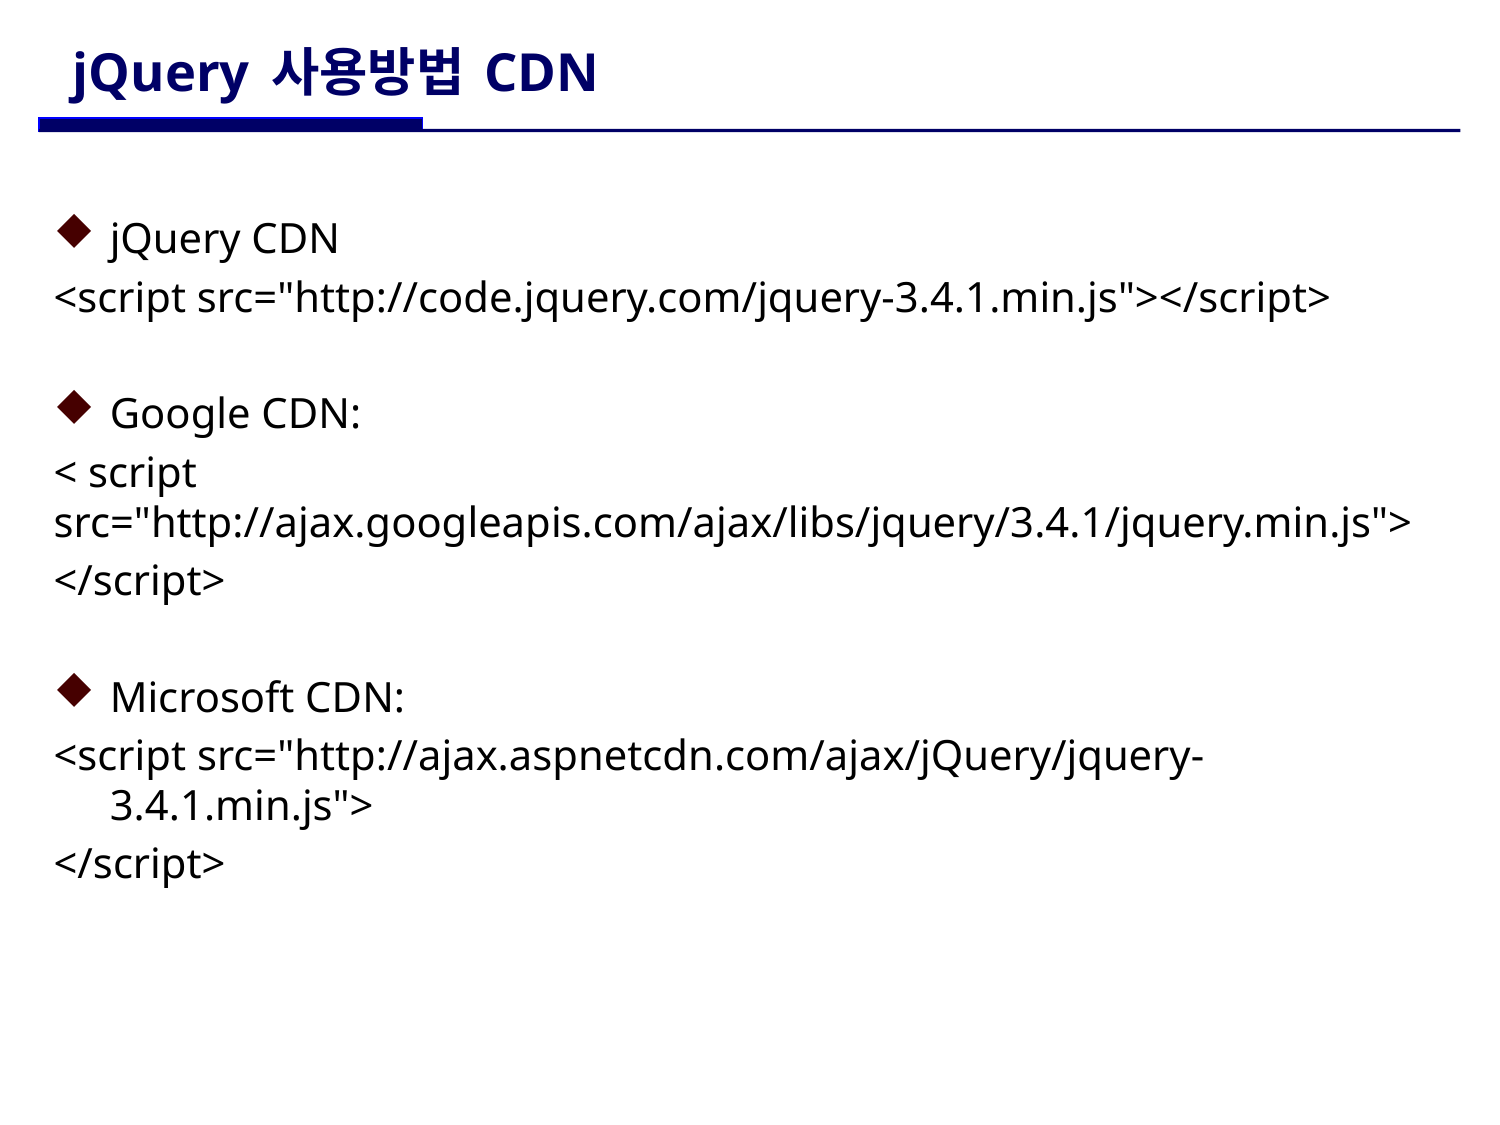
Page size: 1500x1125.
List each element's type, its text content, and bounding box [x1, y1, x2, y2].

text_box jQuery 사용방법 CDN [58, 31, 1077, 110]
text_box jQuery CDN <script src="http://code.jquery.com/jquery-3.4.1.min.js"></script> Google CDN: < script src="http://ajax.googleapis.com/ajax/libs/jquery/3.4.1/jquery.min.js"> </script> Microsoft CDN: <script src="http://ajax.aspnetcdn.com/ajax/jQuery/jquery-3.4.1.min.js"> </script> [38, 204, 1458, 1033]
